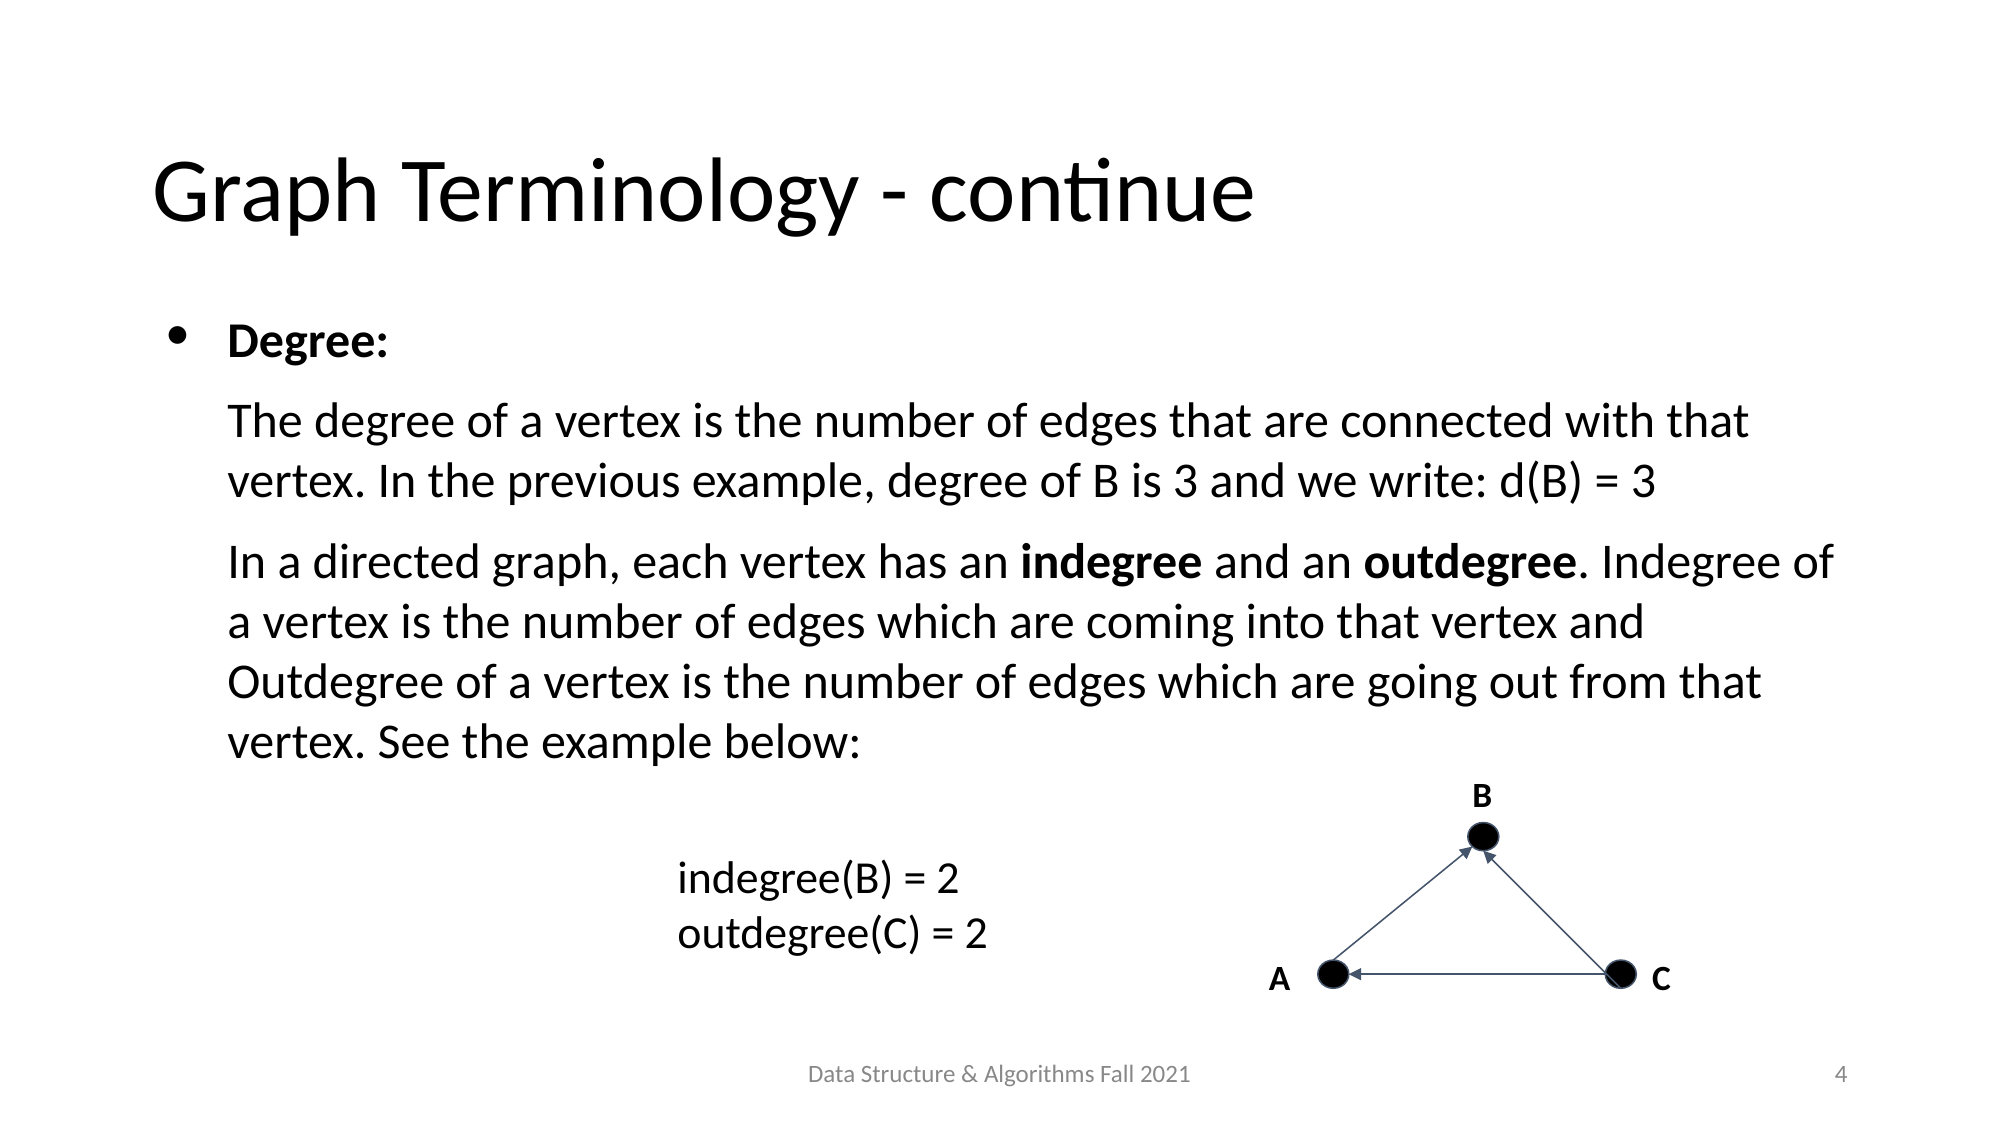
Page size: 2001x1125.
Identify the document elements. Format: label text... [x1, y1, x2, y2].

text_box C [1637, 939, 1688, 1013]
text_box [1317, 961, 1349, 989]
title Graph Terminology - continue [137, 59, 1863, 278]
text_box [1332, 846, 1473, 961]
text_box [1626, 961, 1637, 988]
text_box A [1253, 939, 1314, 1013]
footer Data Structure & Algorithms Fall 2021 [662, 1042, 1338, 1103]
list Degree: The degree of a vertex is the number of edges that are connected with that vertex. In the previous example, degree of B is 3 and we write: d(B) = 3 In a directed graph, each vertex has an indegree and an outdegree. Indegree of a vertex is the number of edges which are coming into that vertex and Outdegree of a vertex is the number of edges which are going out from that vertex. See the example below: [137, 299, 1863, 1014]
slide_number 4 [1412, 1042, 1863, 1103]
text_box [1467, 822, 1499, 851]
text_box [1482, 850, 1621, 989]
text_box B [1457, 756, 1509, 830]
text_box indegree(B) = 2 outdegree(C) = 2 [662, 832, 1128, 973]
